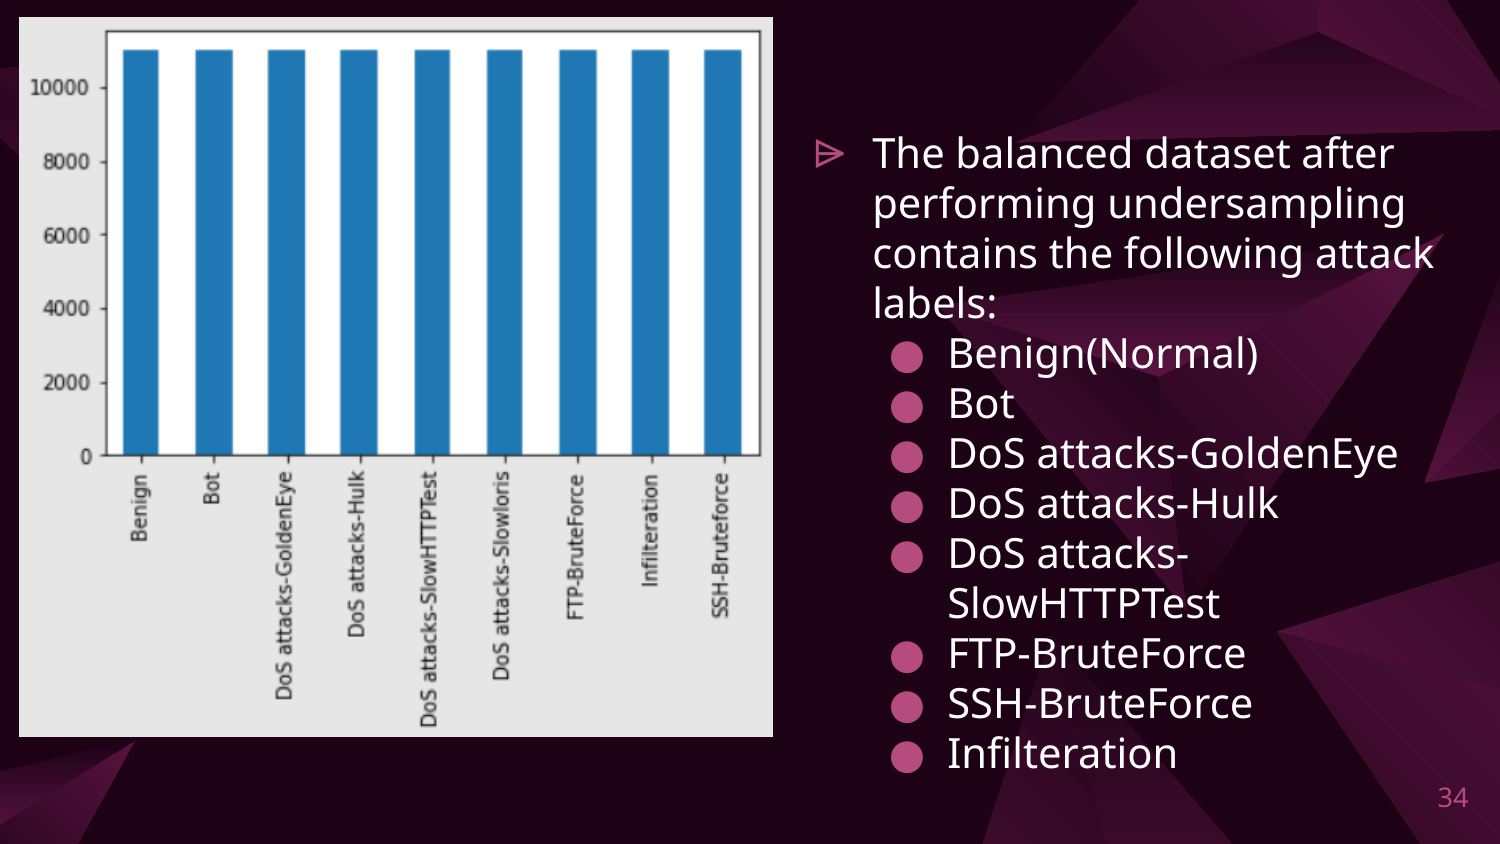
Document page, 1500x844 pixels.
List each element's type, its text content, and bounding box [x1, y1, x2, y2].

picture [19, 17, 774, 737]
list The balanced dataset after performing undersampling contains the following attack labels: Benign(Normal) Bot DoS attacks-GoldenEye DoS attacks-Hulk DoS attacks-SlowHTTPTest FTP-BruteForce SSH-BruteForce Infilteration [797, 126, 1448, 737]
slide_number ‹#› [1402, 766, 1469, 832]
